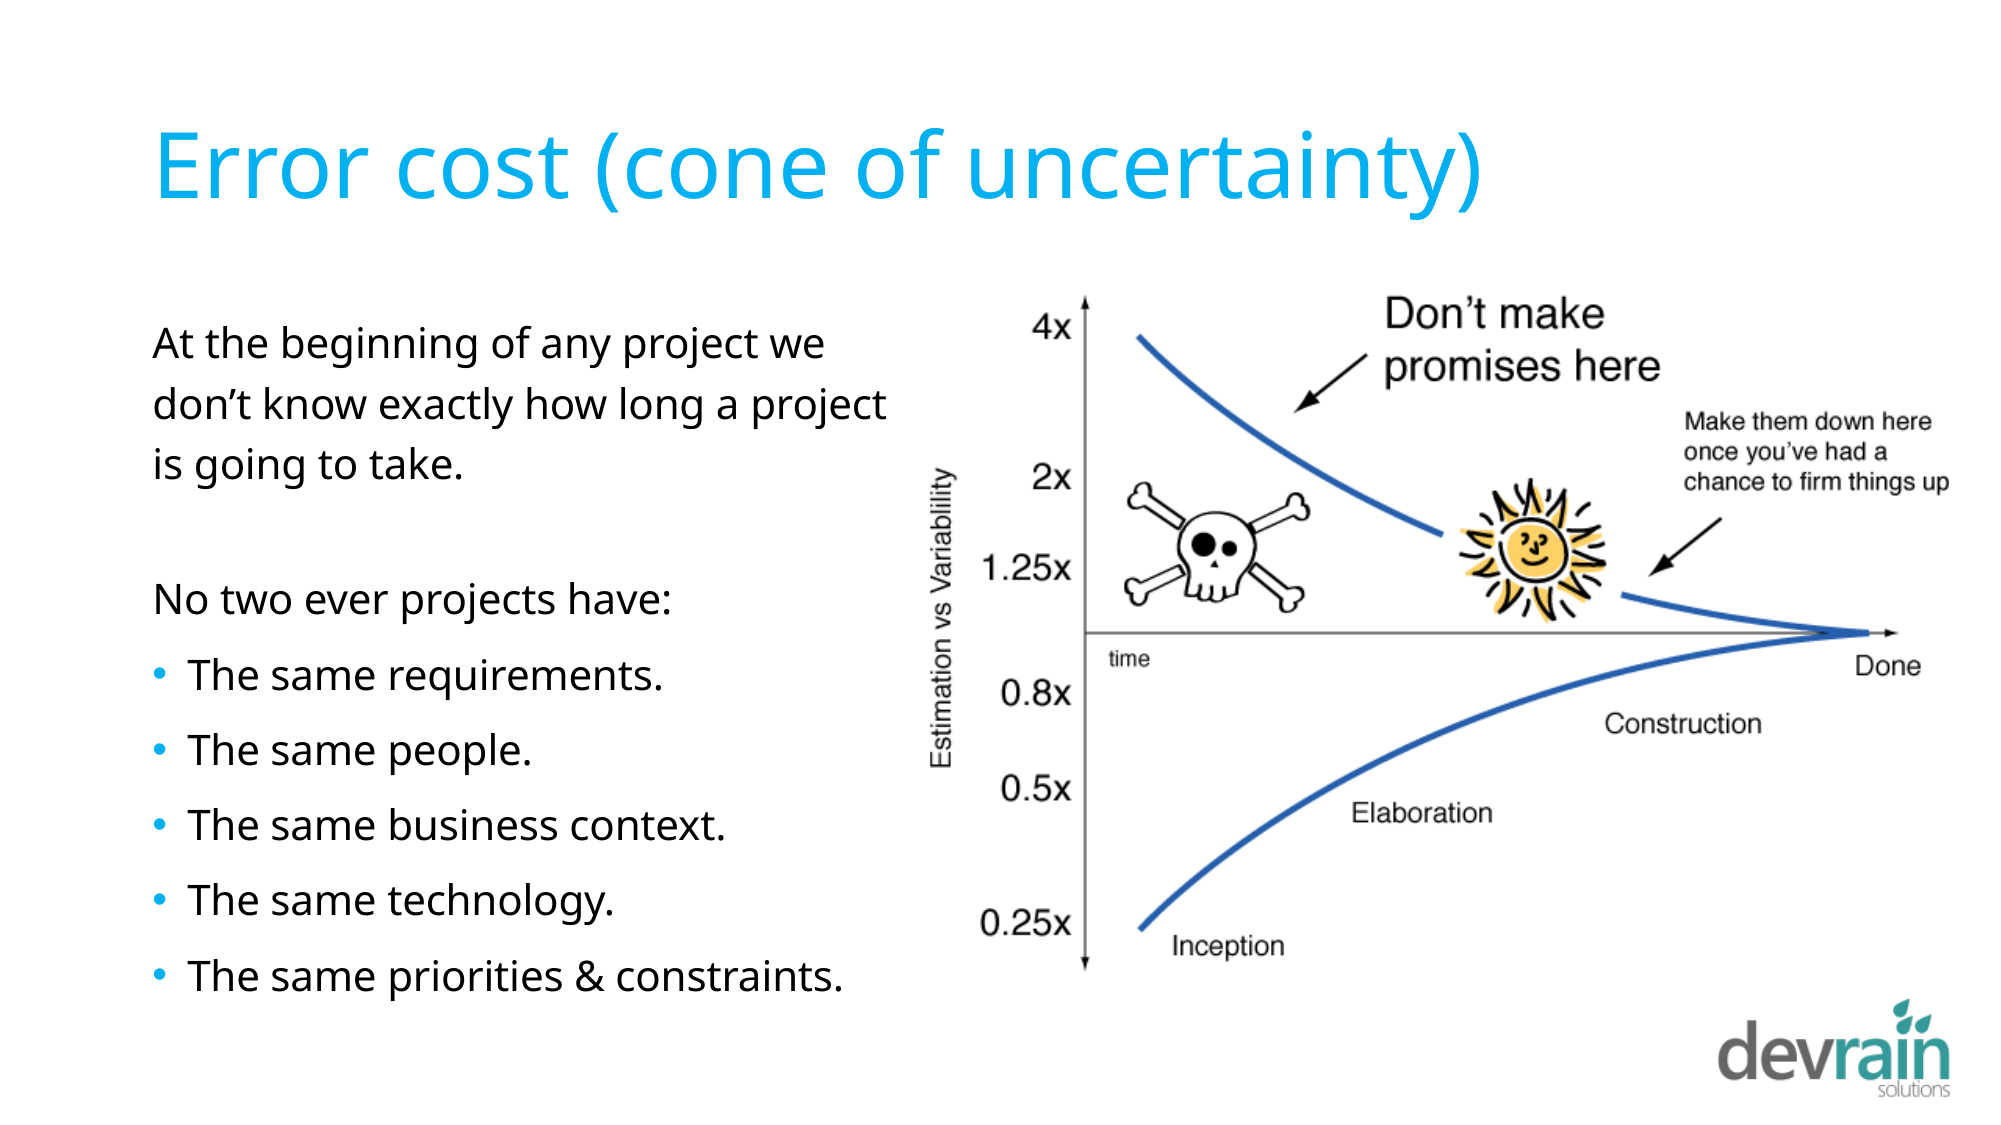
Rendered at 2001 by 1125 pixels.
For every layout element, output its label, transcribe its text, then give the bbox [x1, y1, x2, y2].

picture [1718, 998, 1950, 1098]
picture [918, 272, 1960, 990]
title Error cost (cone of uncertainty) [137, 59, 1863, 278]
list At the beginning of any project we don’t know exactly how long a project is going to take. No two ever projects have: The same requirements. The same people. The same business context. The same technology. The same priorities & constraints. [137, 299, 925, 1014]
